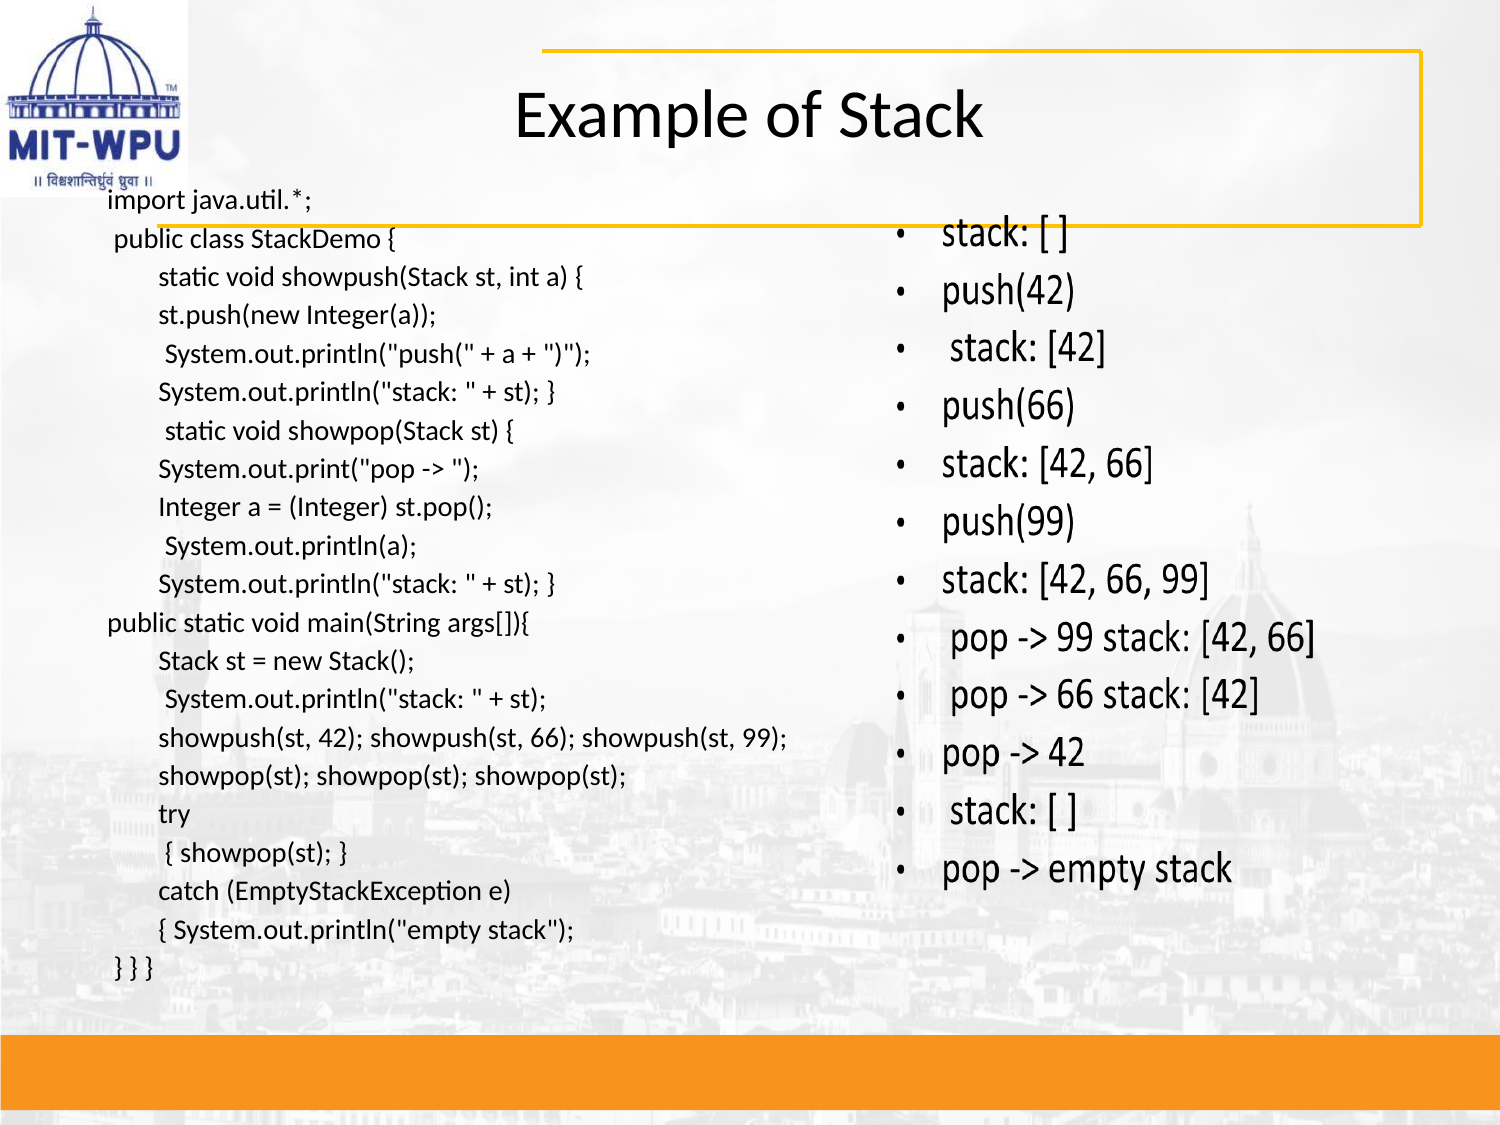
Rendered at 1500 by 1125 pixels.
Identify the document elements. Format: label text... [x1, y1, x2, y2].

picture [867, 189, 1500, 936]
title Example of Stack [75, 45, 1425, 173]
list import java.util.*; public class StackDemo { static void showpush(Stack st, int a) { st.push(new Integer(a)); System.out.println("push(" + a + ")"); System.out.println("stack: " + st); } static void showpop(Stack st) { System.out.print("pop -> "); Integer a = (Integer) st.pop(); System.out.println(a); System.out.println("stack: " + st); } public static void main(String args[]){ Stack st = new Stack(); System.out.println("stack: " + st); showpush(st, 42); showpush(st, 66); showpush(st, 99); showpop(st); showpop(st); showpop(st); try { showpop(st); } catch (EmptyStackException e) { System.out.println("empty stack"); } } } [75, 173, 1425, 1005]
picture [0, 0, 188, 197]
